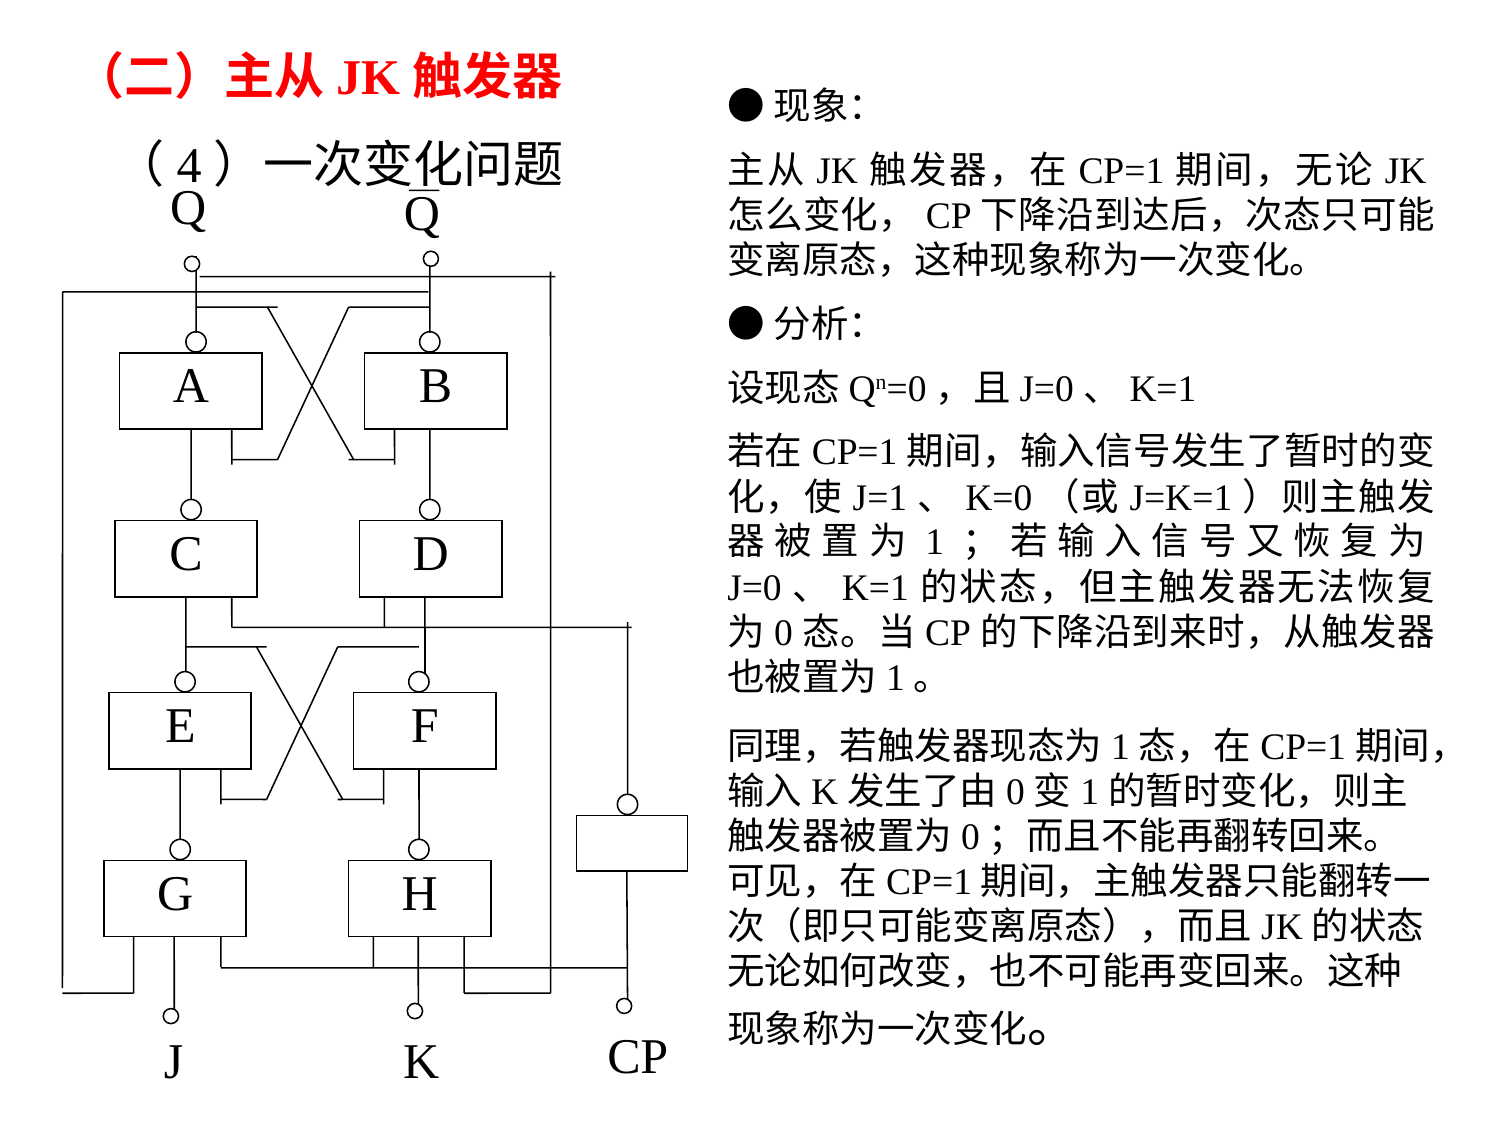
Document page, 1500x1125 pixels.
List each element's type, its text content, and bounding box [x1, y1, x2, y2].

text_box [62, 174, 688, 1101]
text_box （二）主从JK触发器 [59, 37, 600, 113]
text_box （4）一次变化问题 [99, 124, 738, 200]
text_box ●现象： 主从JK触发器，在CP=1期间，无论JK怎么变化，CP下降沿到达后，次态只可能变离原态，这种现象称为一次变化。 ●分析： 设现态Qn=0，且J=0、K=1 若在CP=1期间，输入信号发生了暂时的变化，使J=1、K=0（或J=K=1）则主触发器被置为1；若输入信号又恢复为J=0、K=1的状态，但主触发器无法恢复为0态。当CP的下降沿到来时，从触发器也被置为1。 同理，若触发器现态为1态，在CP=1期间，输入K发生了由0变1的暂时变化，则主触发器被置为0；而且不能再翻转回来。可见，在CP=1期间，主触发器只能翻转一次（即只可能变离原态），而且JK的状态无论如何改变，也不可能再变回来。这种现象称为一次变化。 [712, 75, 1450, 1060]
